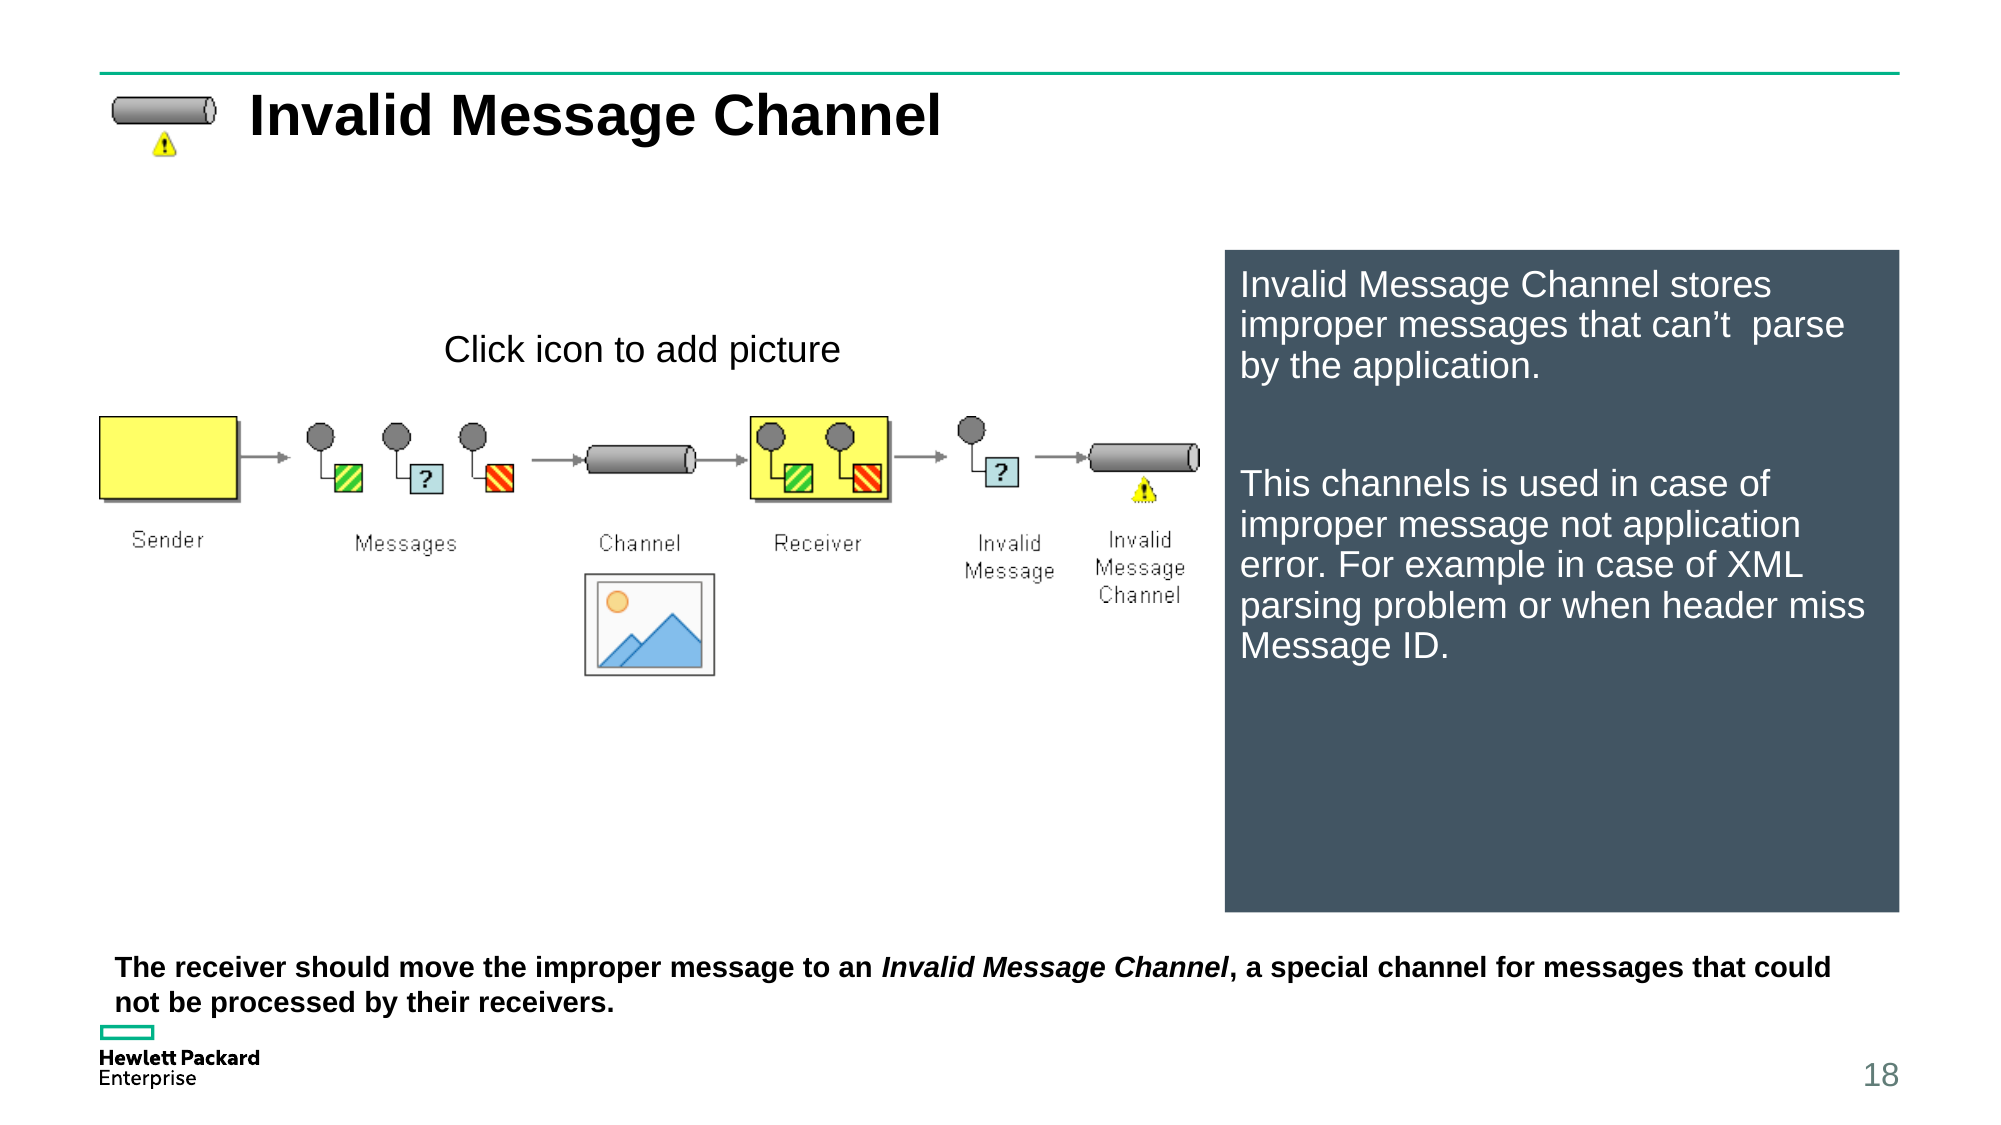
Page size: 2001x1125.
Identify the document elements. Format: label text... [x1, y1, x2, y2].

title Invalid Message Channel [228, 85, 1900, 150]
list Invalid Message Channel stores improper messages that can’t parse by the application. This channels is used in case of improper message not application error. For example in case of XML parsing problem or when header miss Message ID. [1224, 249, 1900, 913]
picture [99, 249, 1200, 1000]
slide_number 18 [1812, 1054, 1900, 1093]
picture [101, 84, 228, 162]
text_box The receiver should move the improper message to an Invalid Message Channel, a special channel for messages that could not be processed by their receivers. [99, 940, 1900, 1026]
